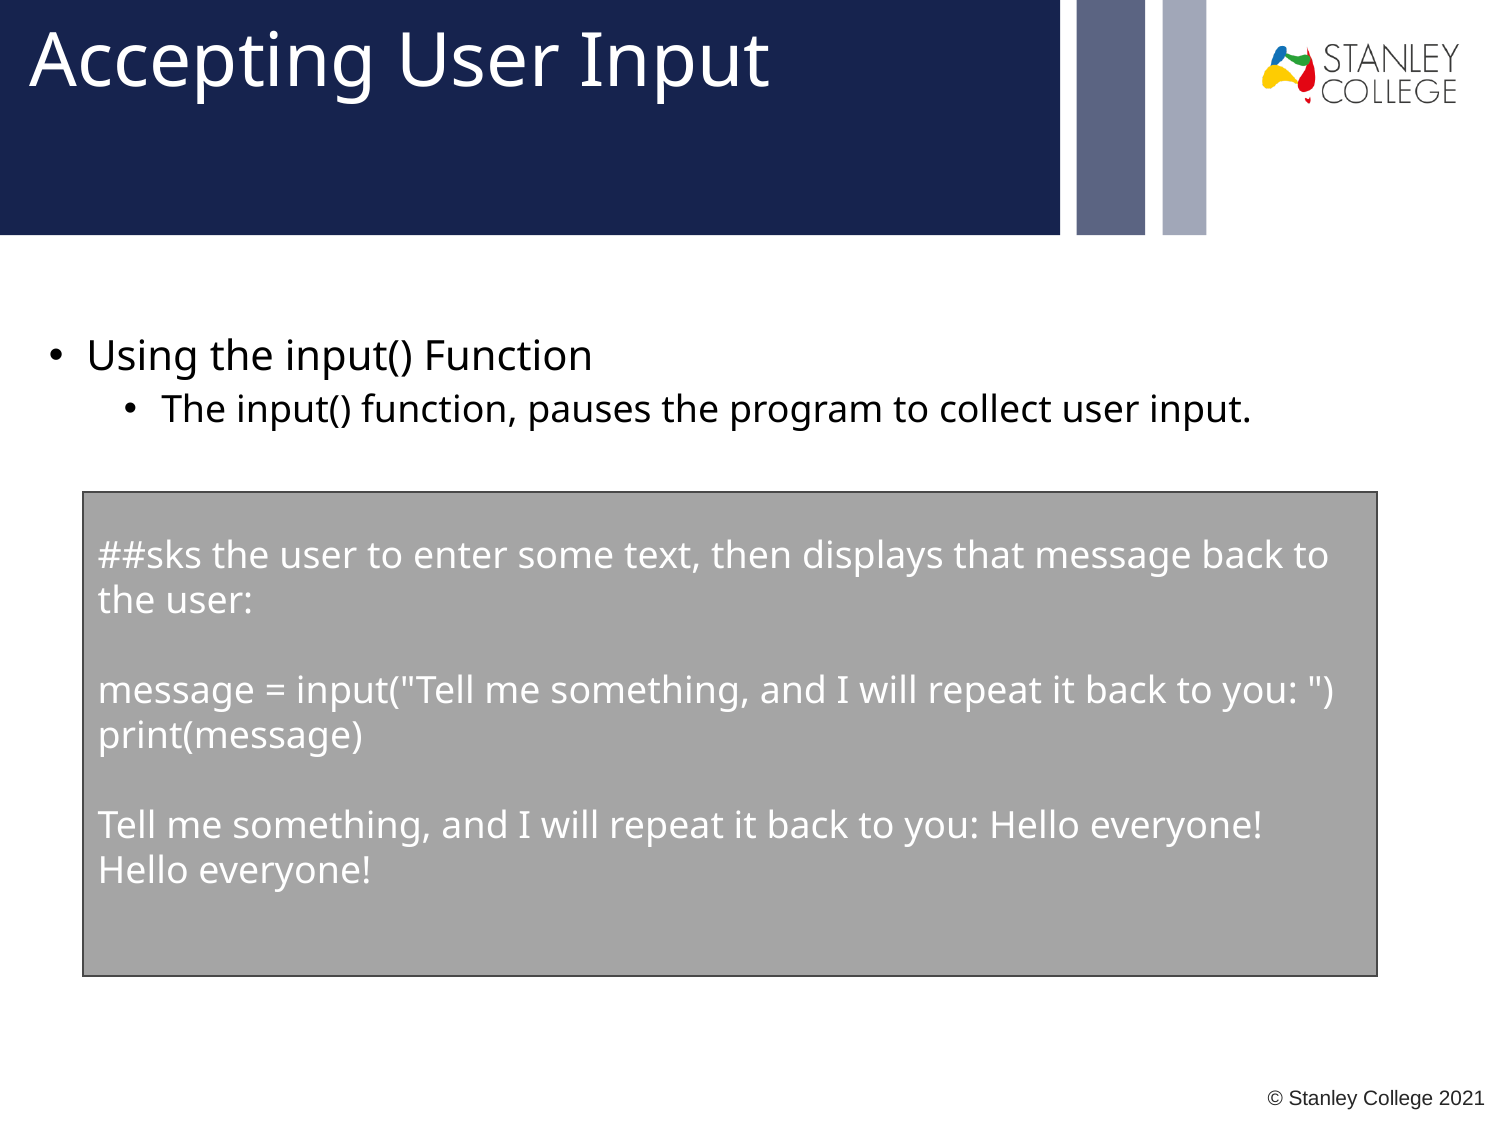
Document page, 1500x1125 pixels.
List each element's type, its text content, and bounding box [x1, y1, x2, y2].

title Accepting User Input [15, 14, 1326, 134]
list Using the input() Function The input() function, pauses the program to collect user input. [33, 326, 1378, 502]
picture [1326, 21, 1475, 125]
text_box ##sks the user to enter some text, then displays that message back to the user: message = input("Tell me something, and I will repeat it back to you: ") print(message) Tell me something, and I will repeat it back to you: Hello everyone! Hello everyone! [82, 491, 1378, 977]
